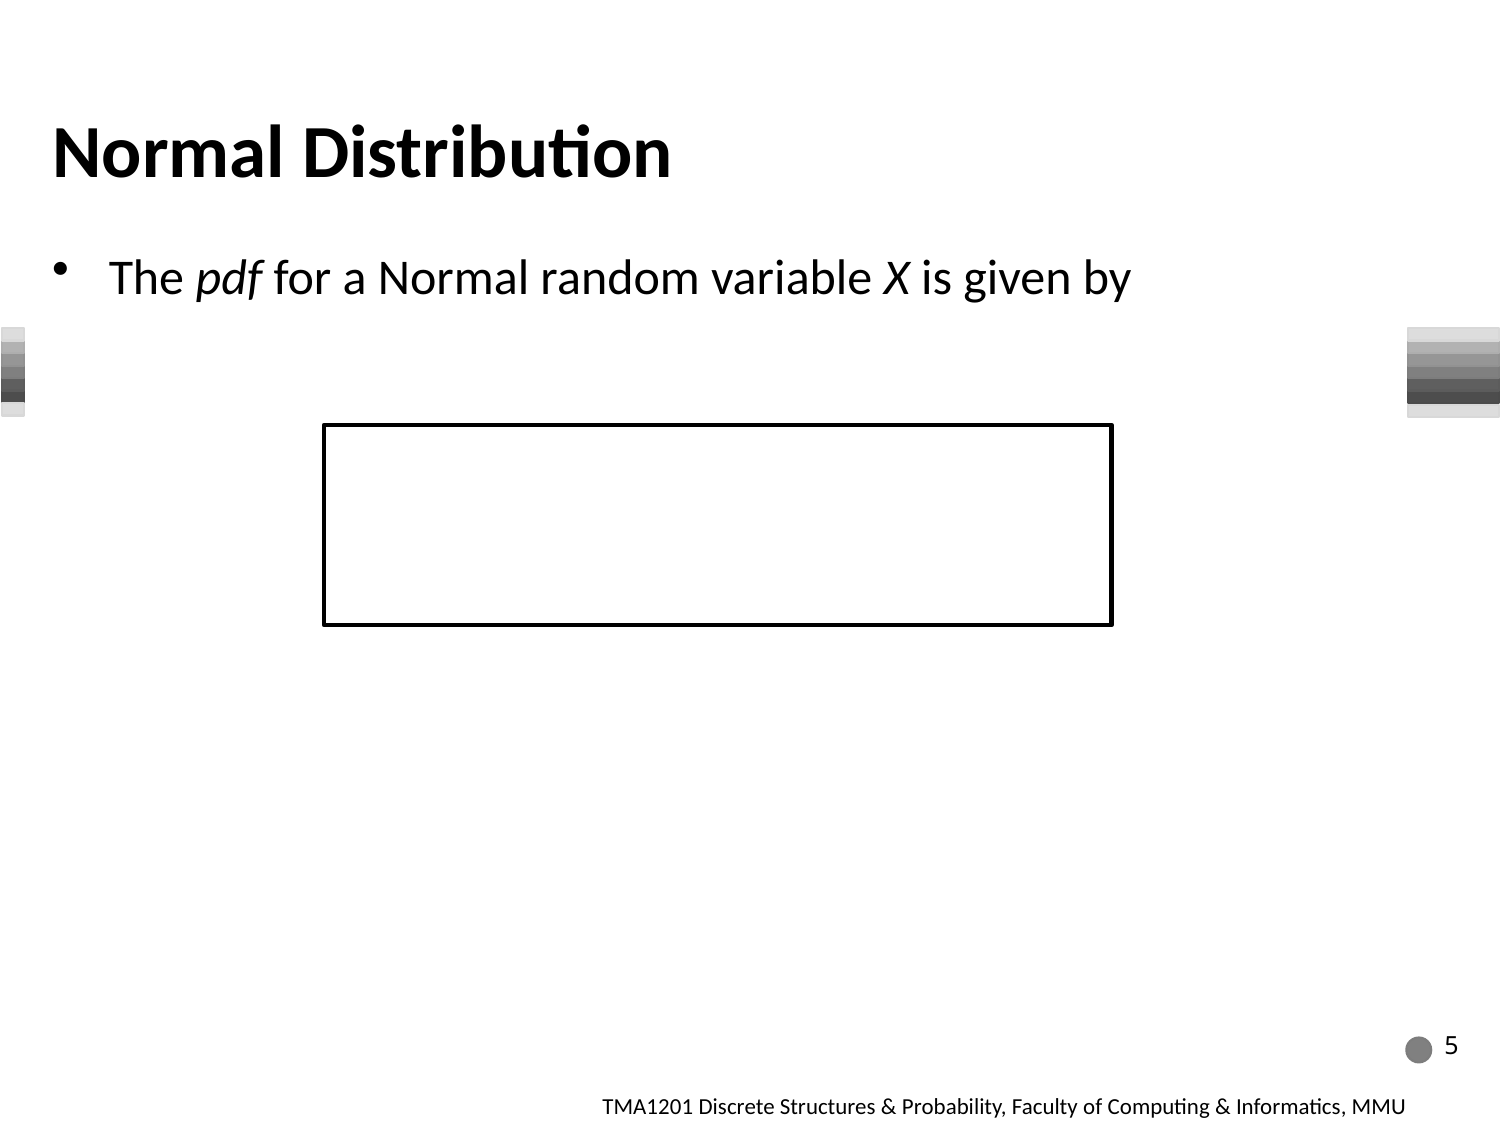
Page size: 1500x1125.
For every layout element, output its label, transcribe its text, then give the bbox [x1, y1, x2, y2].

footer TMA1201 Discrete Structures & Probability, Faculty of Computing & Informatics, MMU [587, 1084, 1500, 1125]
title Normal Distribution [37, 71, 1398, 200]
text_box [322, 423, 1114, 627]
slide_number 5 [1429, 1009, 1500, 1084]
